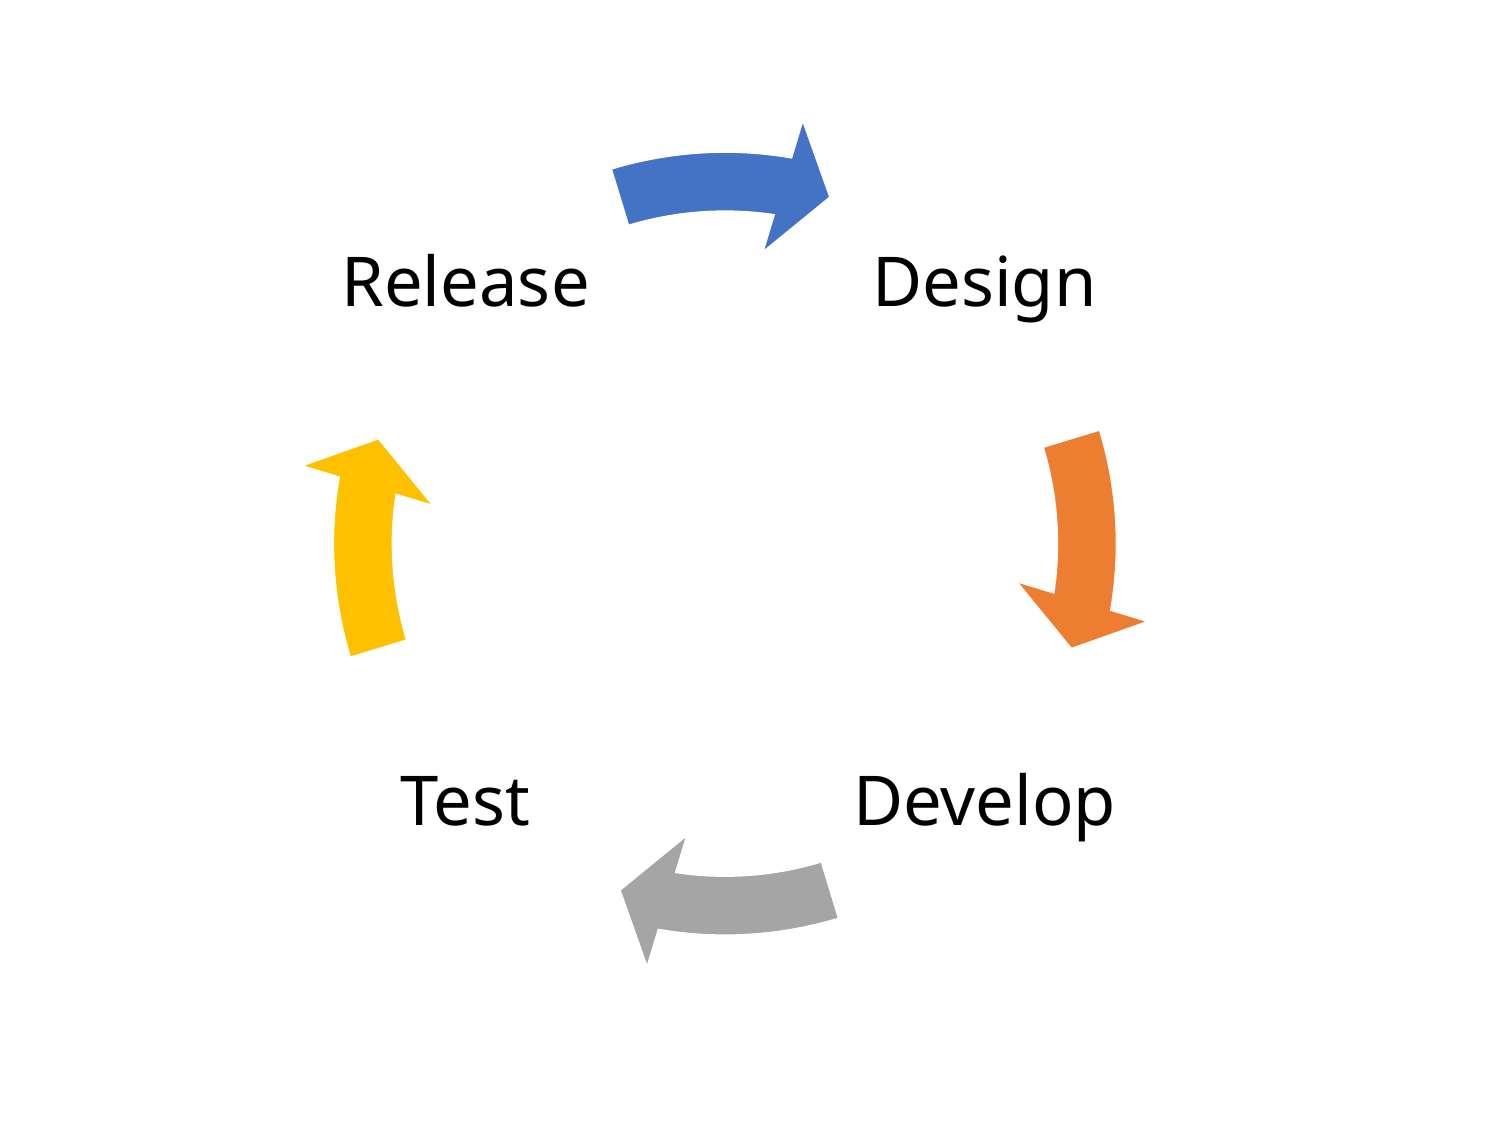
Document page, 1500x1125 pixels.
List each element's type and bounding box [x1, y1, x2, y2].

text_box [149, 112, 1300, 975]
